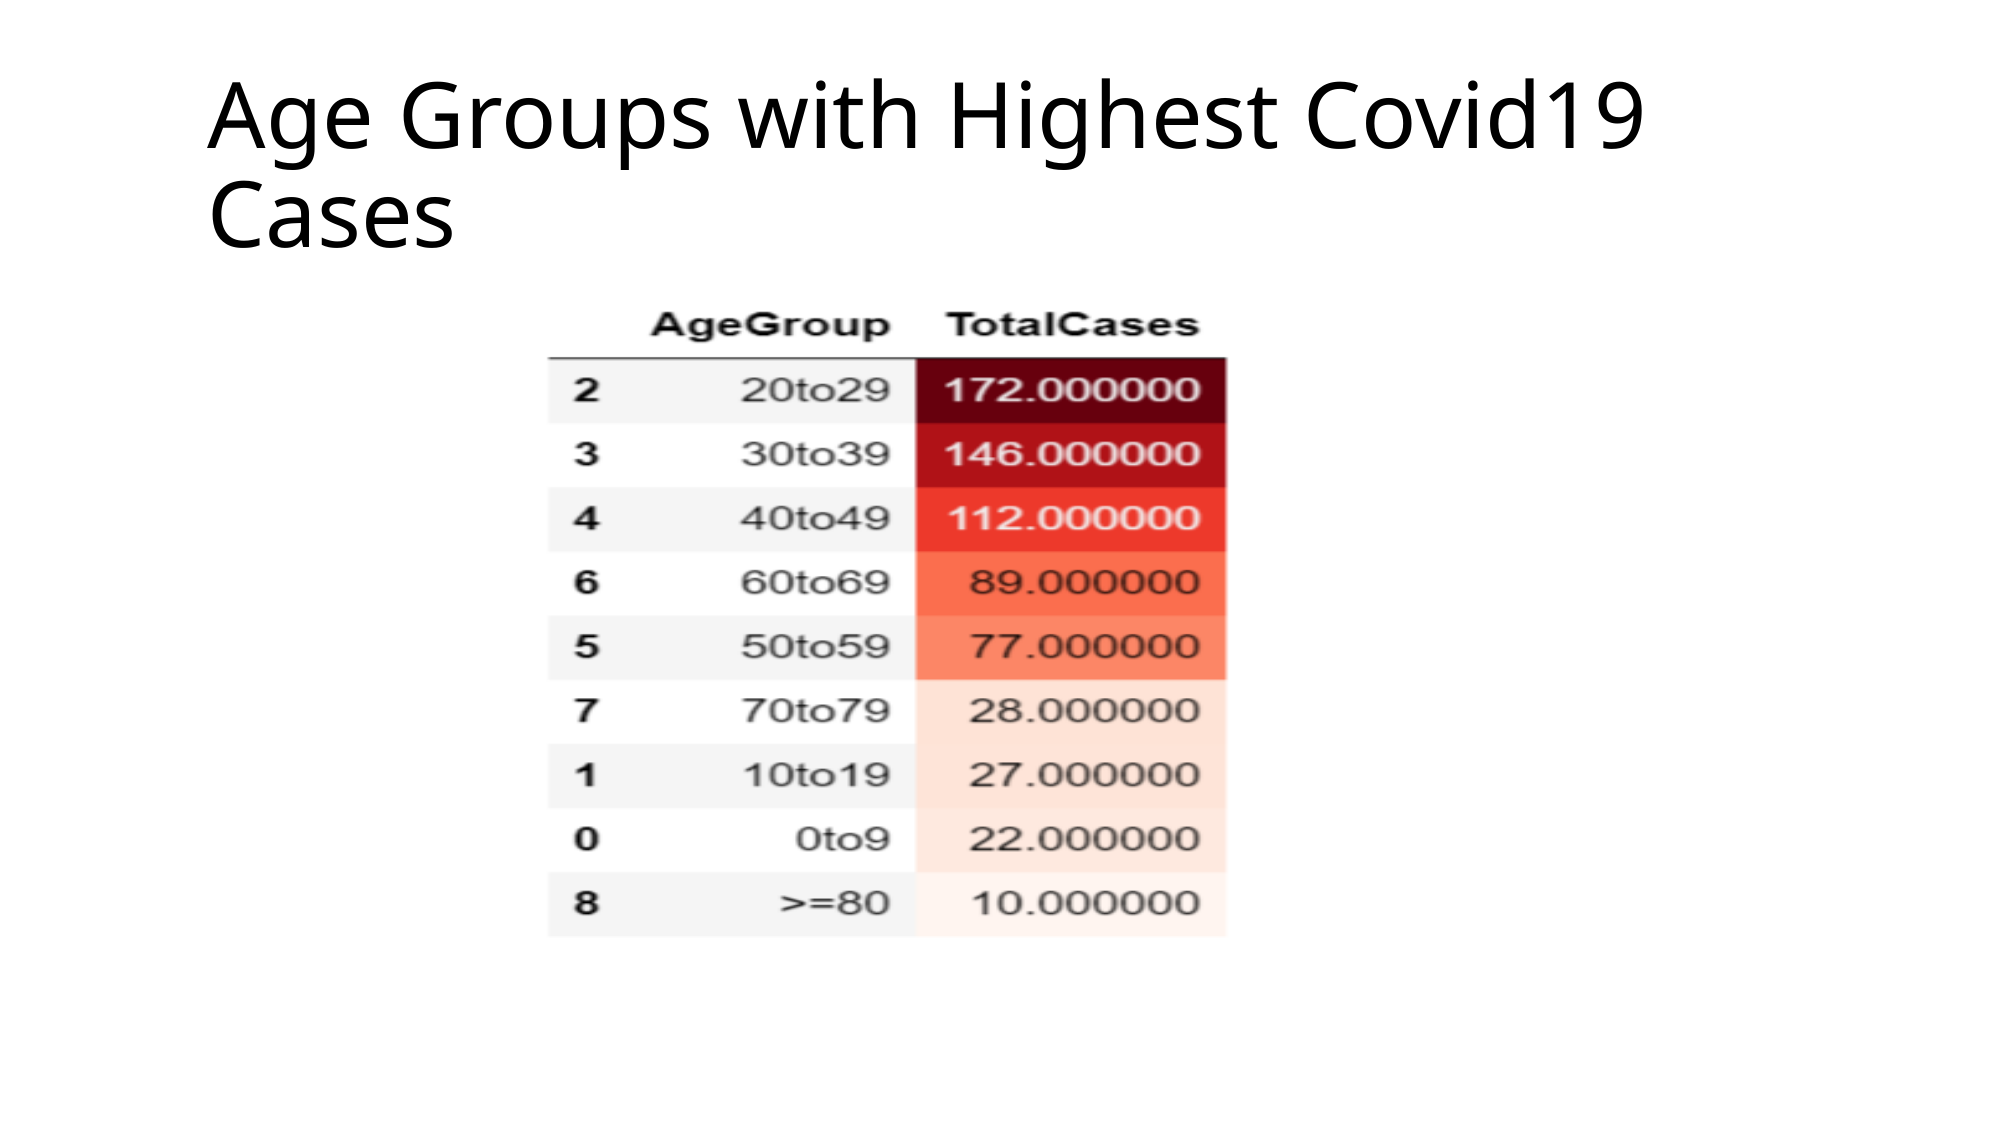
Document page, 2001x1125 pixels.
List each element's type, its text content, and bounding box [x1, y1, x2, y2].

title Age Groups with Highest Covid19 Cases [192, 59, 1725, 278]
picture [521, 309, 1278, 938]
